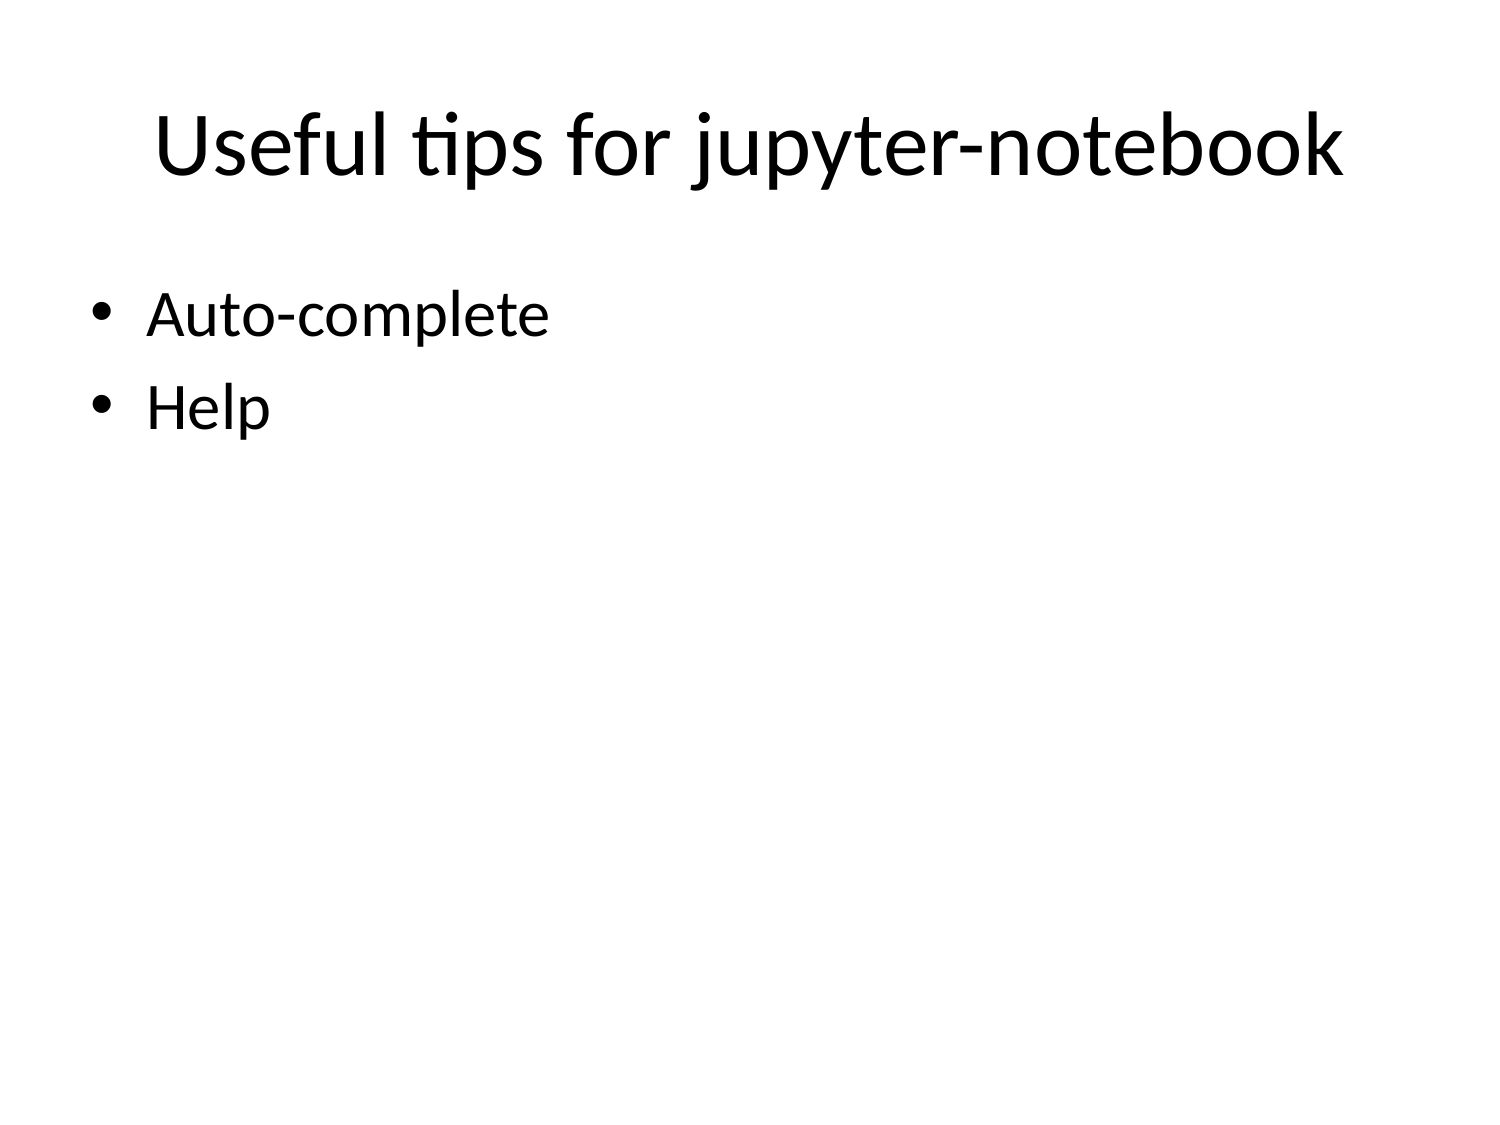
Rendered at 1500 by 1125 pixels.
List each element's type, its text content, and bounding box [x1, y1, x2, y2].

list Auto-complete Help [75, 262, 1425, 1005]
title Useful tips for jupyter-notebook [75, 45, 1425, 233]
